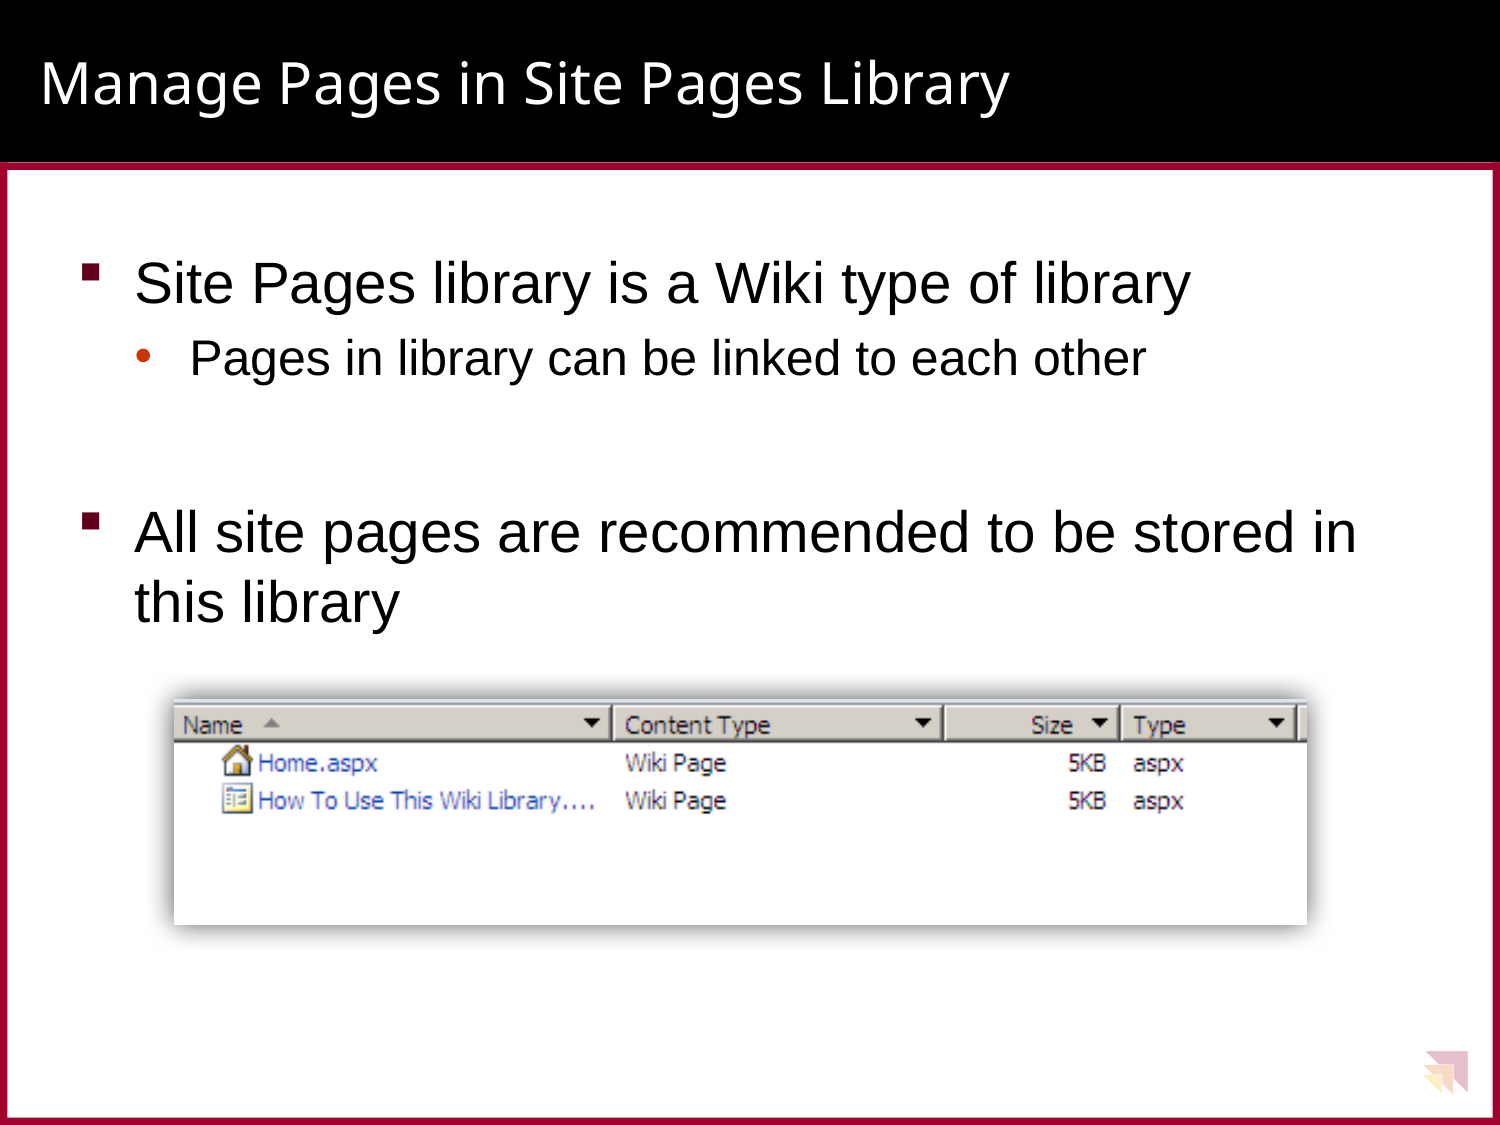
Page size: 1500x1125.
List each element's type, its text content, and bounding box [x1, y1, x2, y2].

picture [174, 699, 1307, 926]
title Manage Pages in Site Pages Library [24, 12, 1438, 150]
list Site Pages library is a Wiki type of library Pages in library can be linked to each other All site pages are recommended to be stored in this library [62, 237, 1438, 1088]
